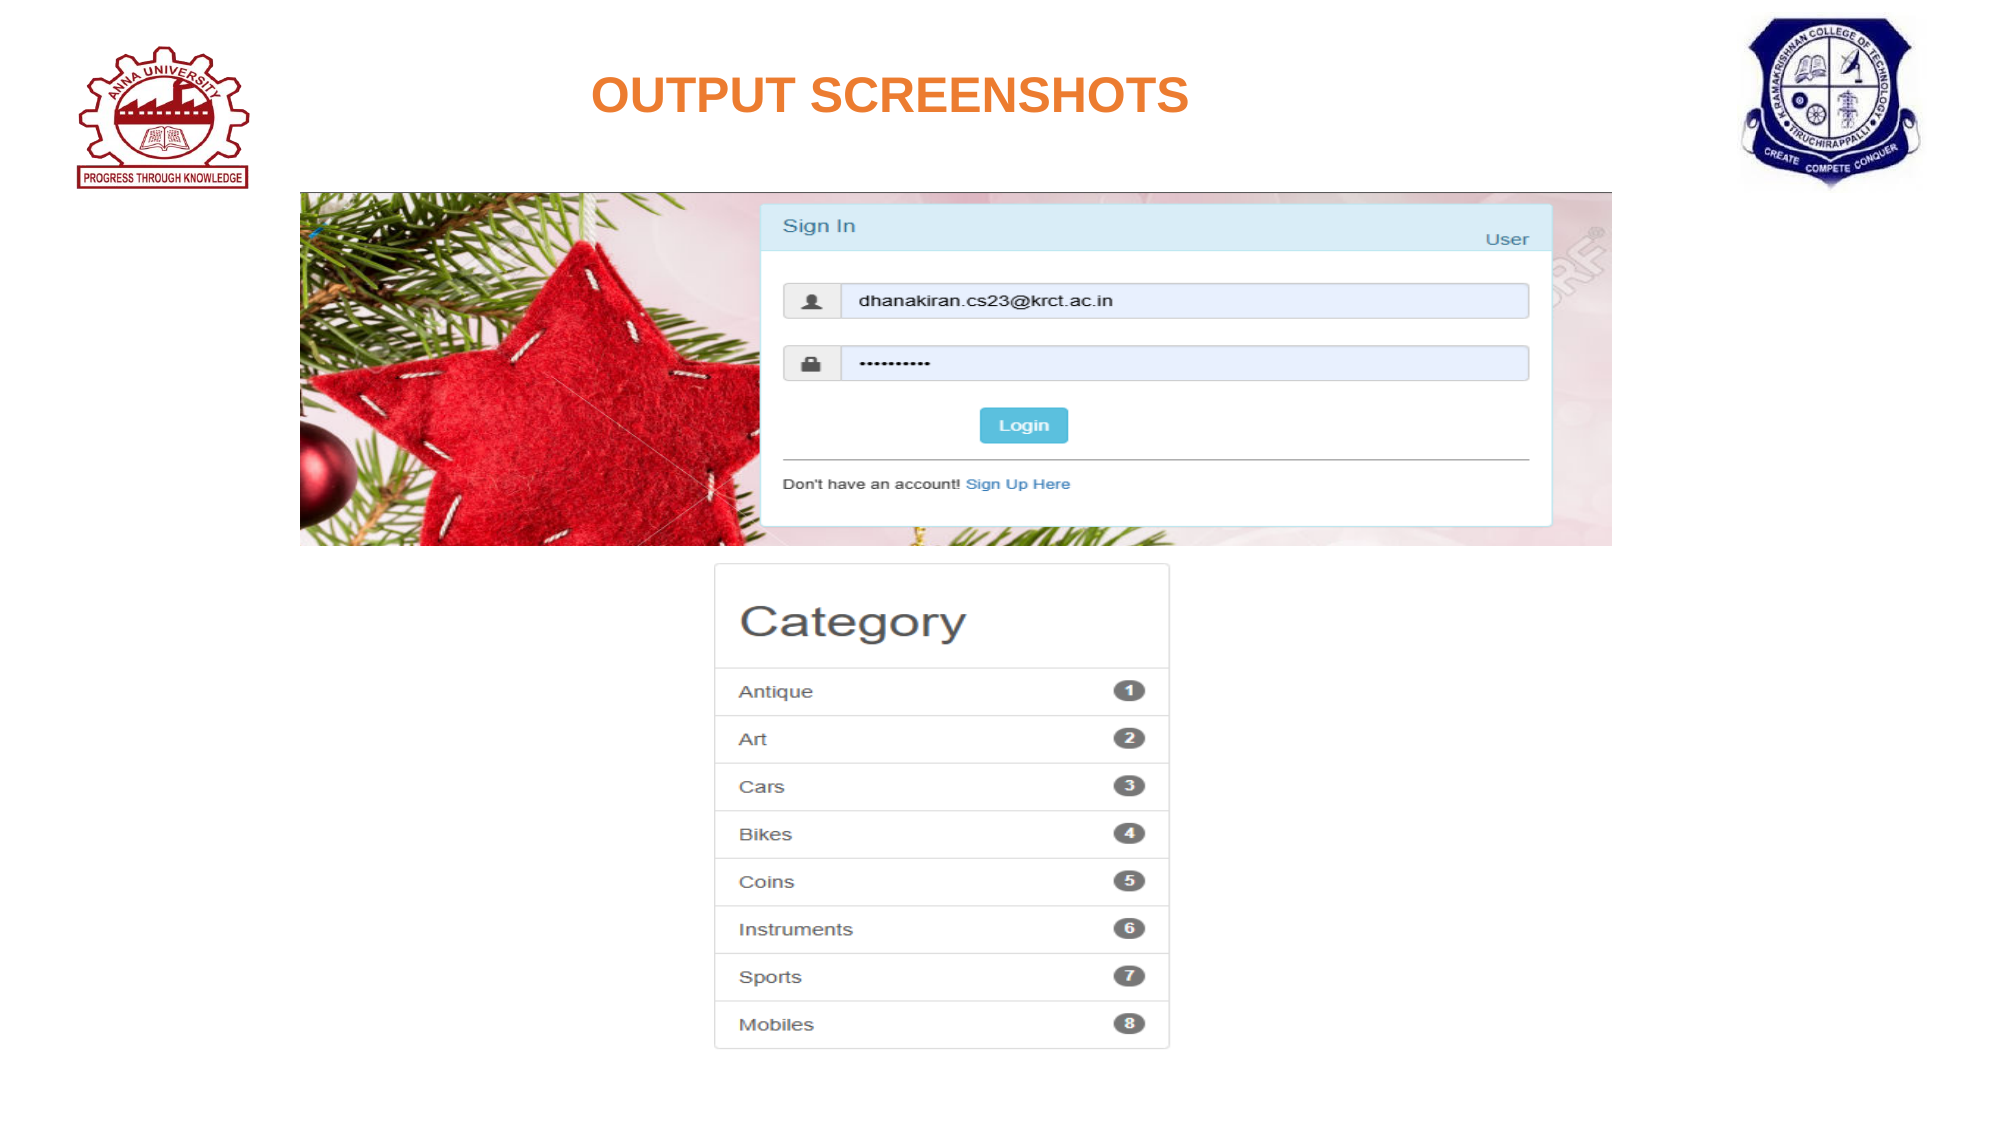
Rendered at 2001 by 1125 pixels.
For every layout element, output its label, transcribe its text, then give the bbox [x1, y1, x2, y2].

picture [299, 191, 1612, 547]
picture [713, 562, 1176, 1055]
title OUTPUT SCREENSHOTS [492, 62, 1478, 124]
picture [76, 46, 250, 189]
picture [1737, 12, 1927, 193]
